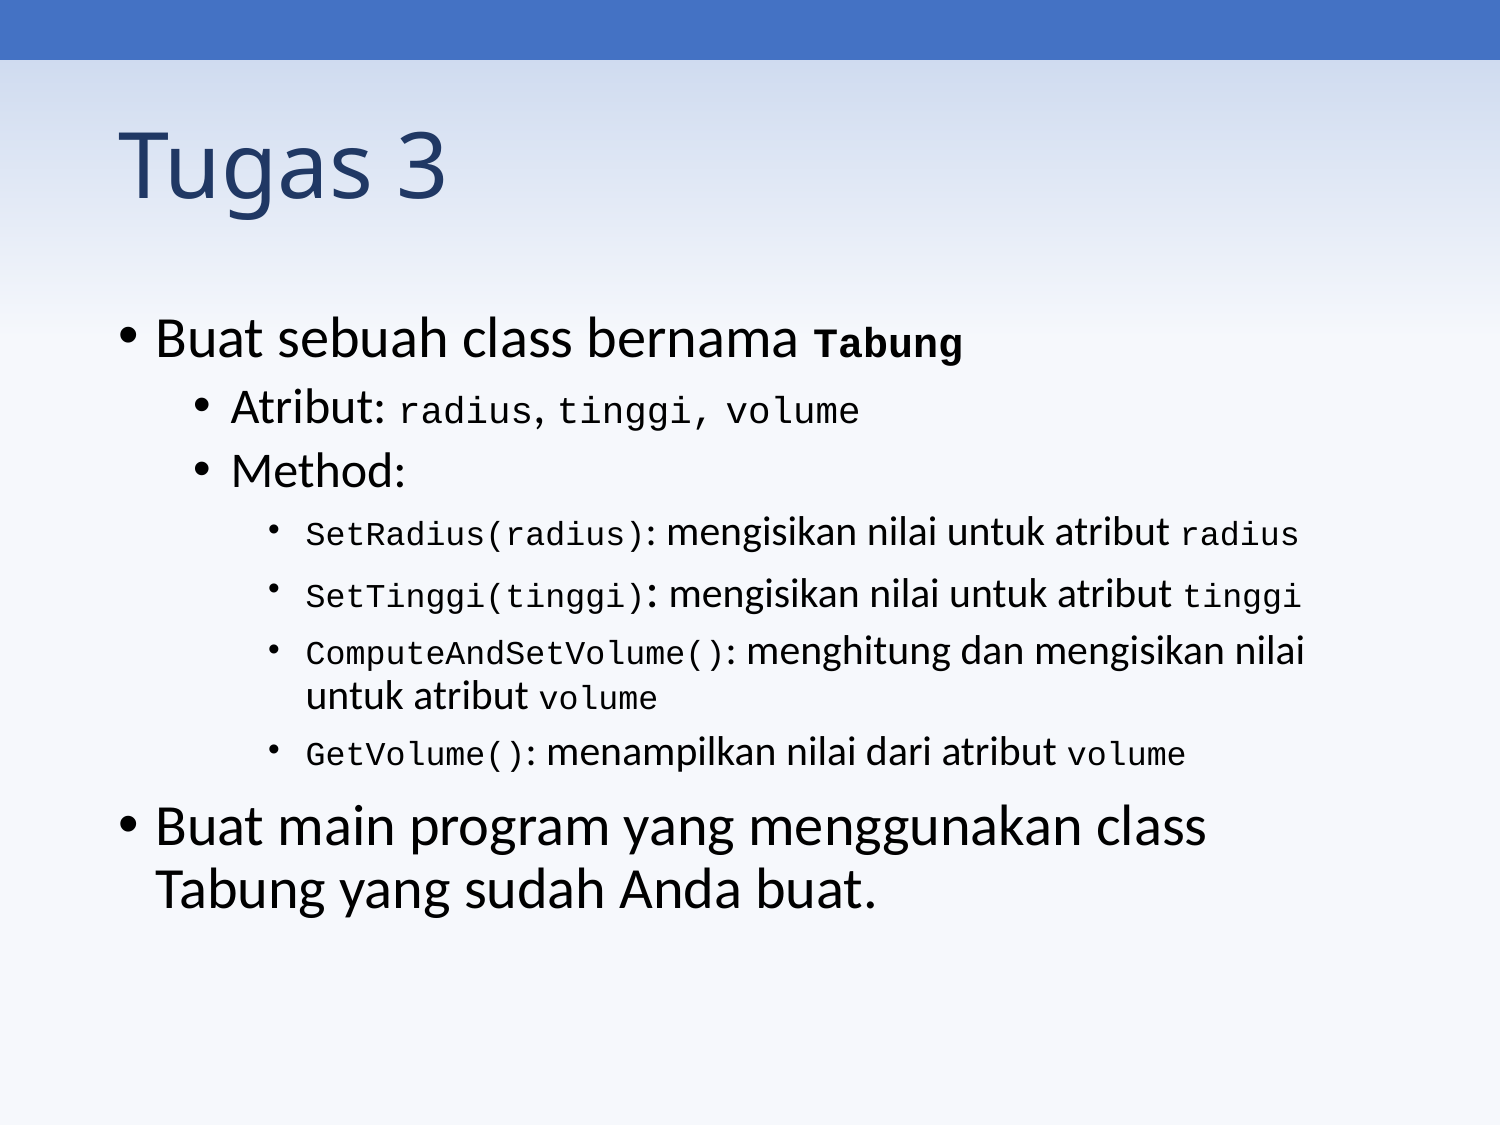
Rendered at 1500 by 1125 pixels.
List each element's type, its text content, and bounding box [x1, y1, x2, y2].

title Tugas 3 [103, 59, 1397, 278]
list Buat sebuah class bernama Tabung Atribut: radius, tinggi, volume Method: SetRadius(radius): mengisikan nilai untuk atribut radius SetTinggi(tinggi): mengisikan nilai untuk atribut tinggi ComputeAndSetVolume(): menghitung dan mengisikan nilai untuk atribut volume GetVolume(): menampilkan nilai dari atribut volume Buat main program yang menggunakan class Tabung yang sudah Anda buat. [103, 299, 1397, 1014]
